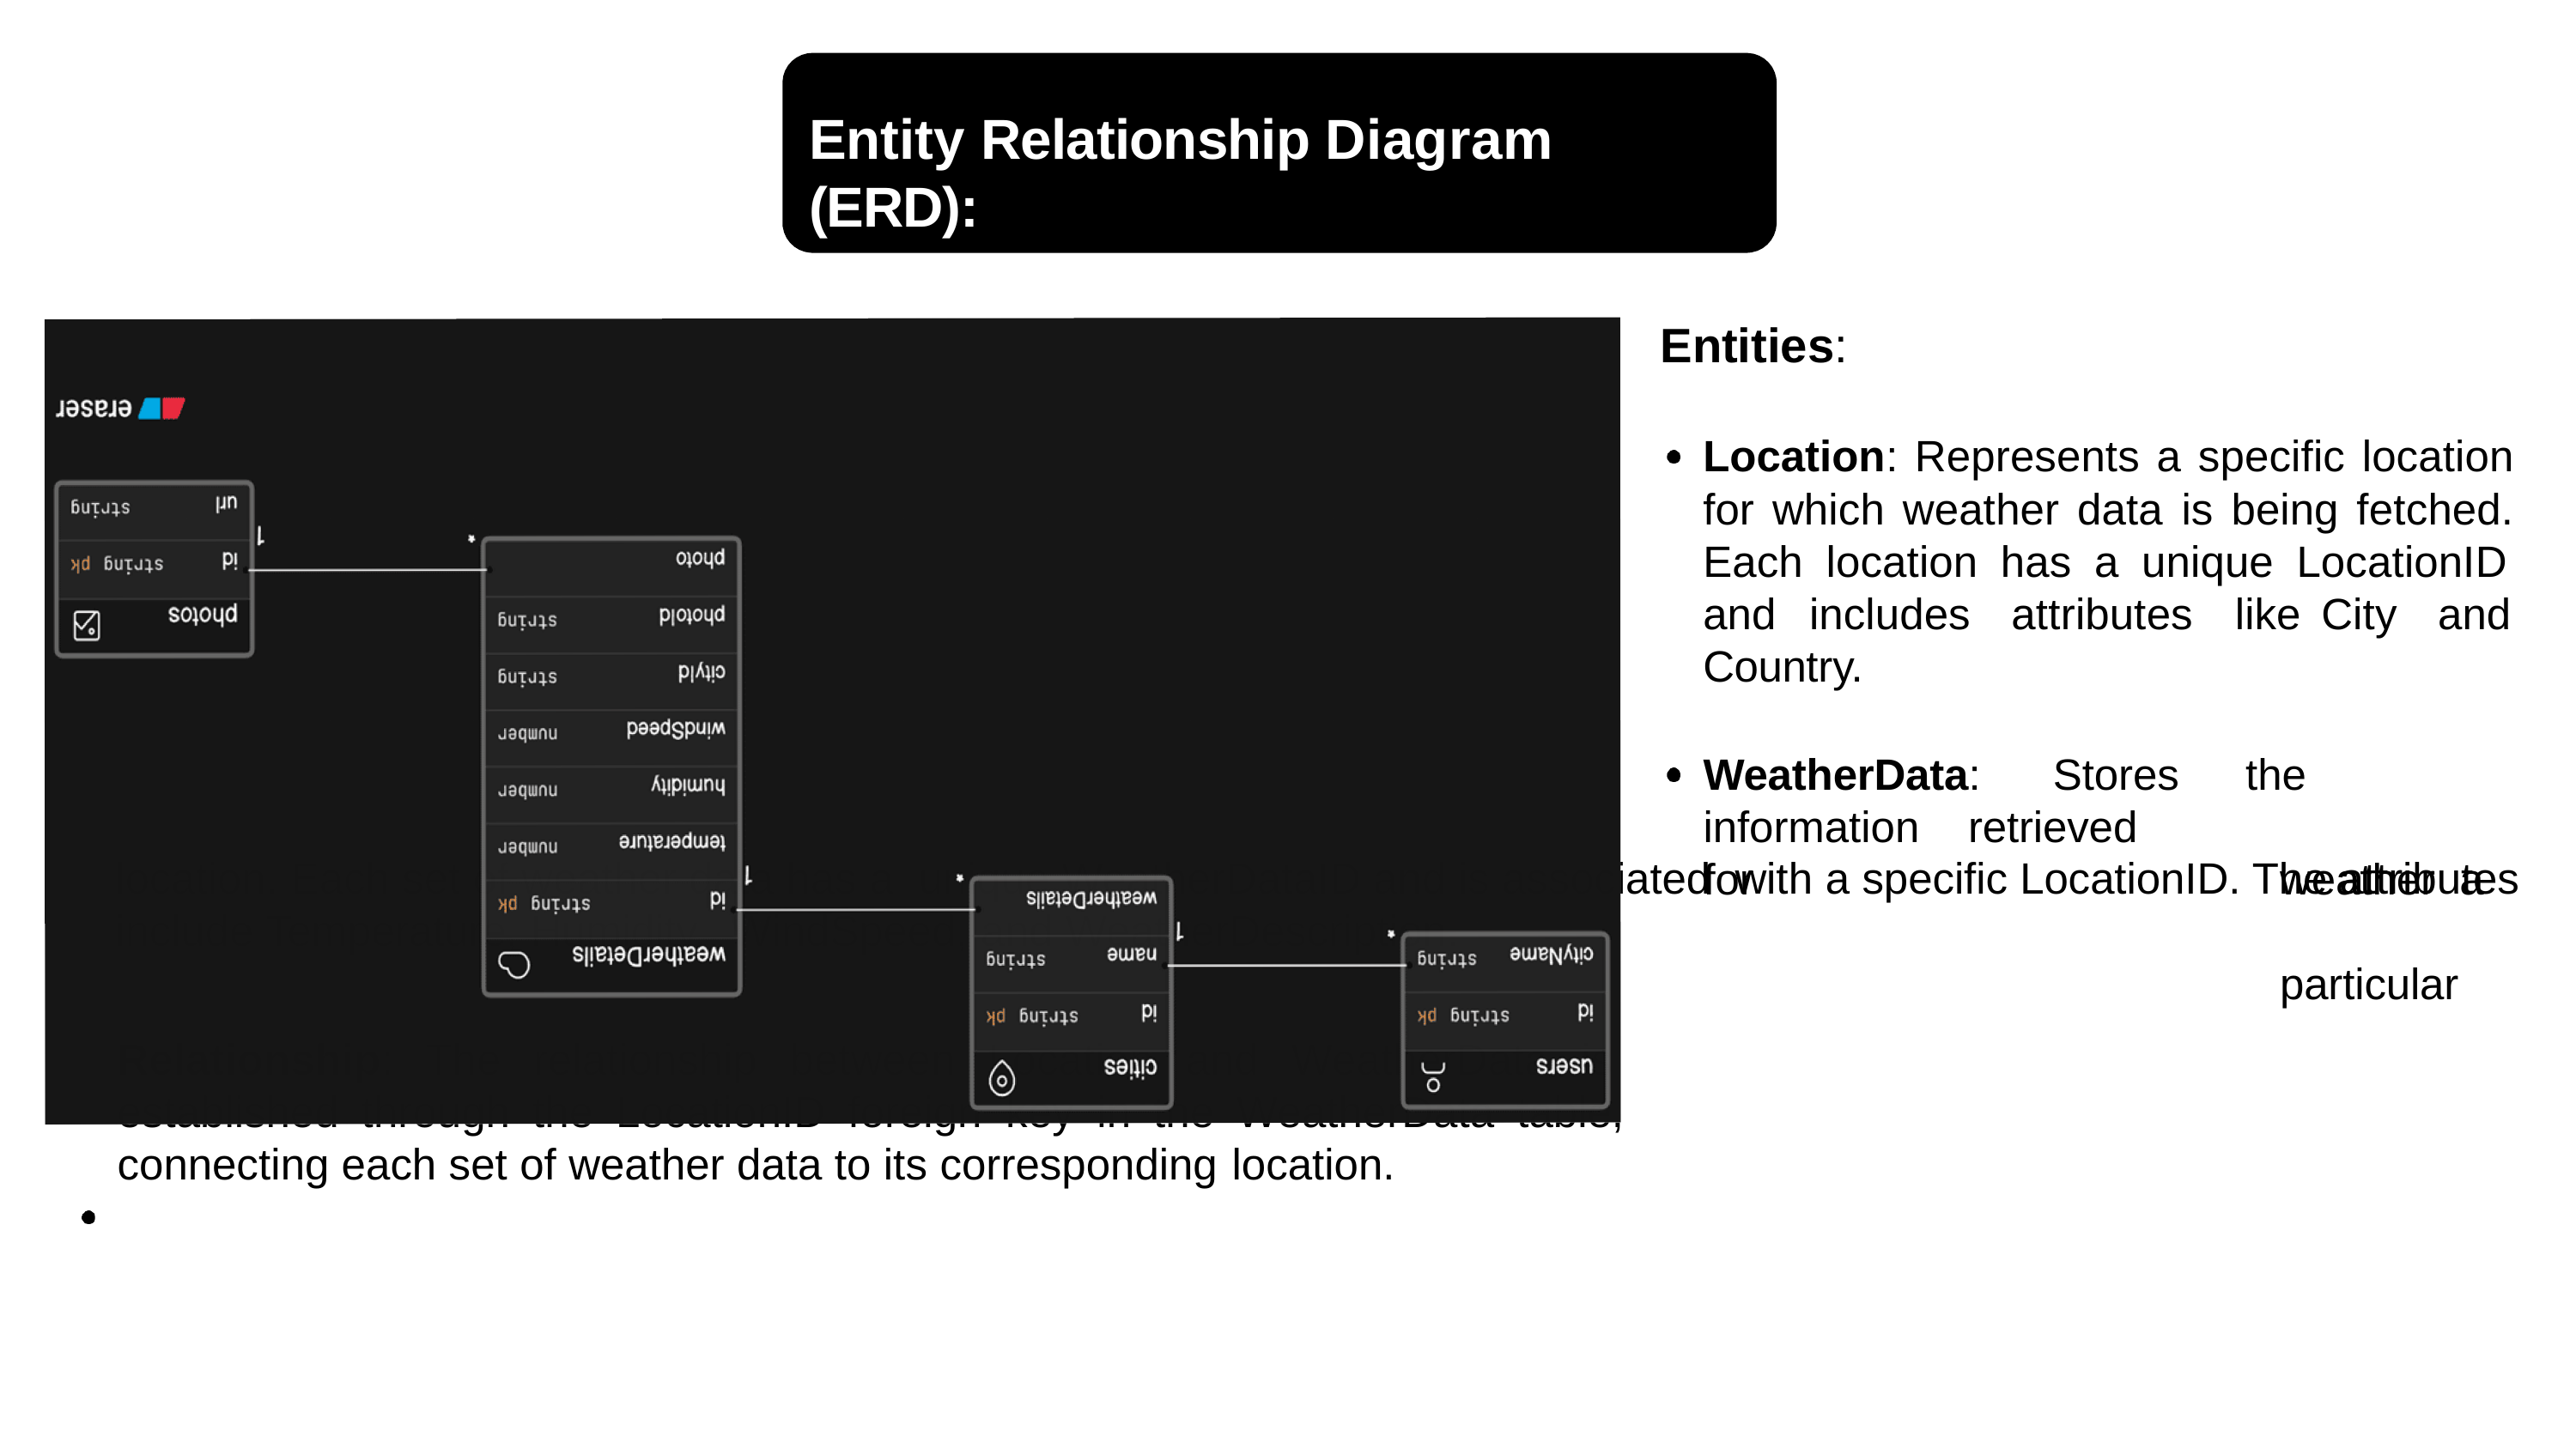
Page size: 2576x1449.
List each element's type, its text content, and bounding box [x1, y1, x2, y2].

text_box the weather a particular [2244, 742, 2533, 848]
text_box [44, 317, 1621, 1125]
text_box [1667, 767, 1680, 782]
text_box WeatherData: Stores information retrieved for [1701, 742, 2237, 848]
text_box location. Each set of weather data has a unique WeatherDataID and is associated with a specific LocationID. The attributes include Temperature, Humidity, WindSpeed, and WeatherDescription. Relationship: The relationship between Location and WeatherData is established through the LocationID foreign key in the WeatherData table, connecting each set of weather data to its corresponding location. [115, 848, 2533, 1190]
title Entity Relationship Diagram (ERD): [806, 100, 1734, 345]
text_box Entities: Location: Represents a specific location for which weather data is being fetched. Each location has a unique LocationID and includes attributes like City and Country. [1658, 312, 2533, 691]
text_box [82, 1210, 95, 1224]
text_box [782, 52, 1777, 253]
